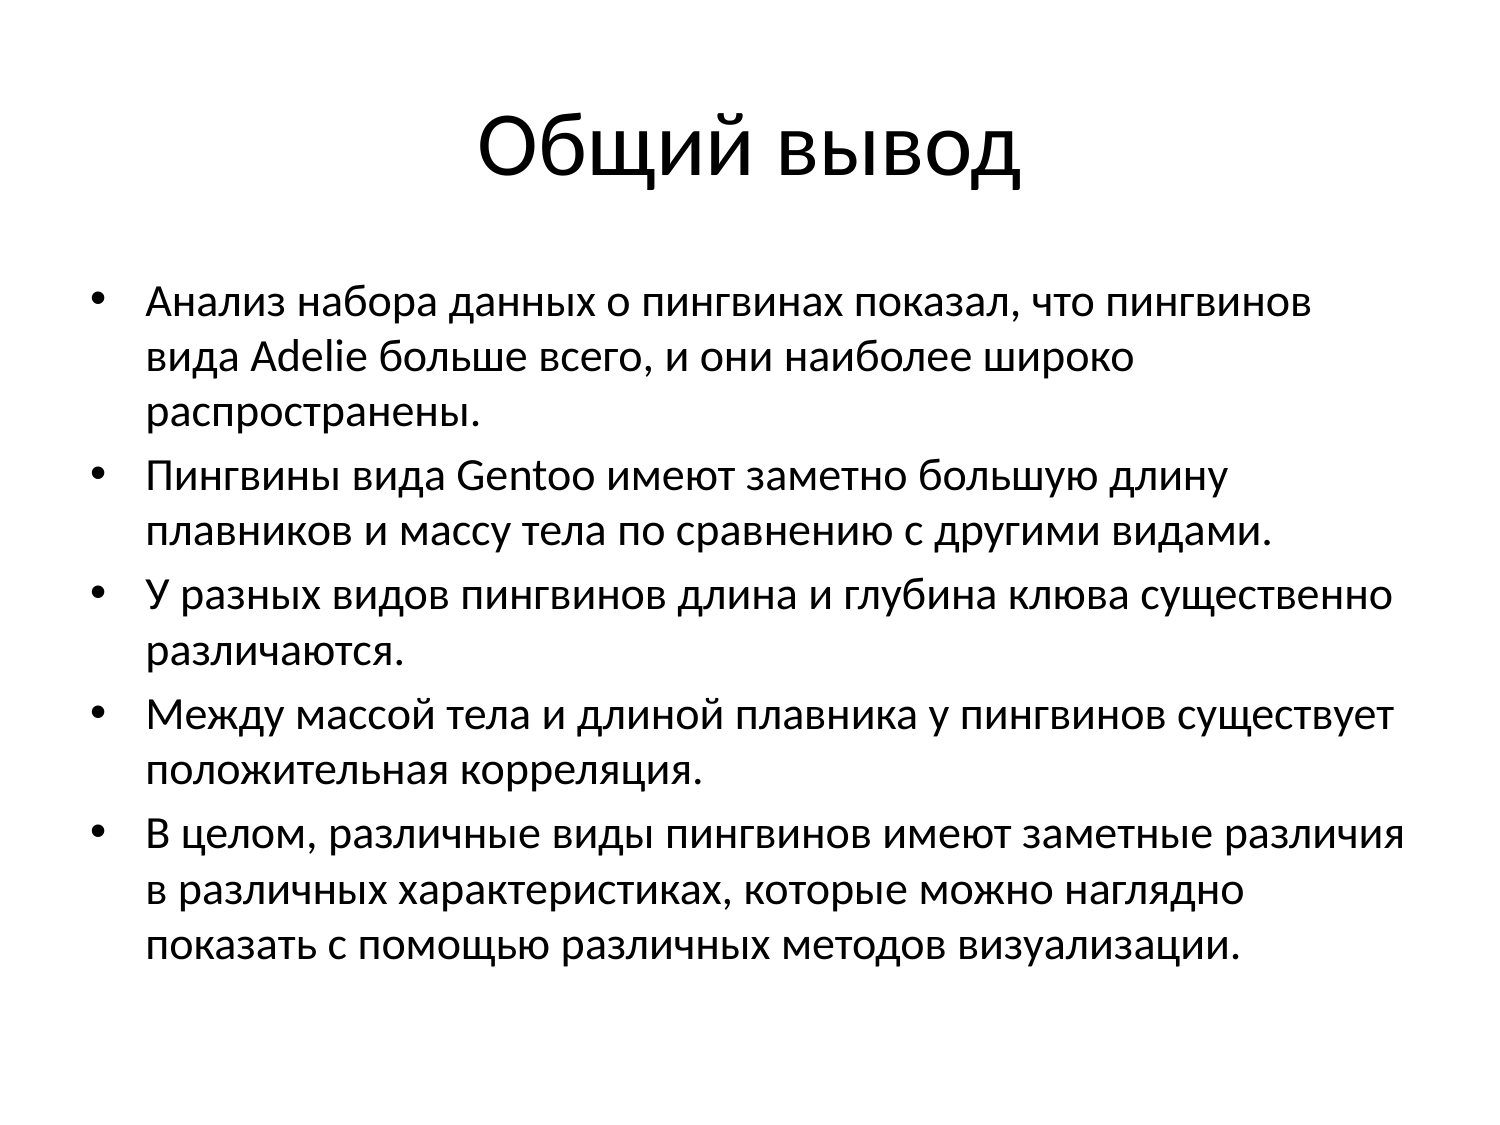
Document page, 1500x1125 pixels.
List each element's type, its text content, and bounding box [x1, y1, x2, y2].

title Общий вывод [75, 45, 1425, 233]
list Анализ набора данных о пингвинах показал, что пингвинов вида Adelie больше всего, и они наиболее широко распространены. Пингвины вида Gentoo имеют заметно большую длину плавников и массу тела по сравнению с другими видами. У разных видов пингвинов длина и глубина клюва существенно различаются. Между массой тела и длиной плавника у пингвинов существует положительная корреляция. В целом, различные виды пингвинов имеют заметные различия в различных характеристиках, которые можно наглядно показать с помощью различных методов визуализации. [75, 262, 1425, 1005]
